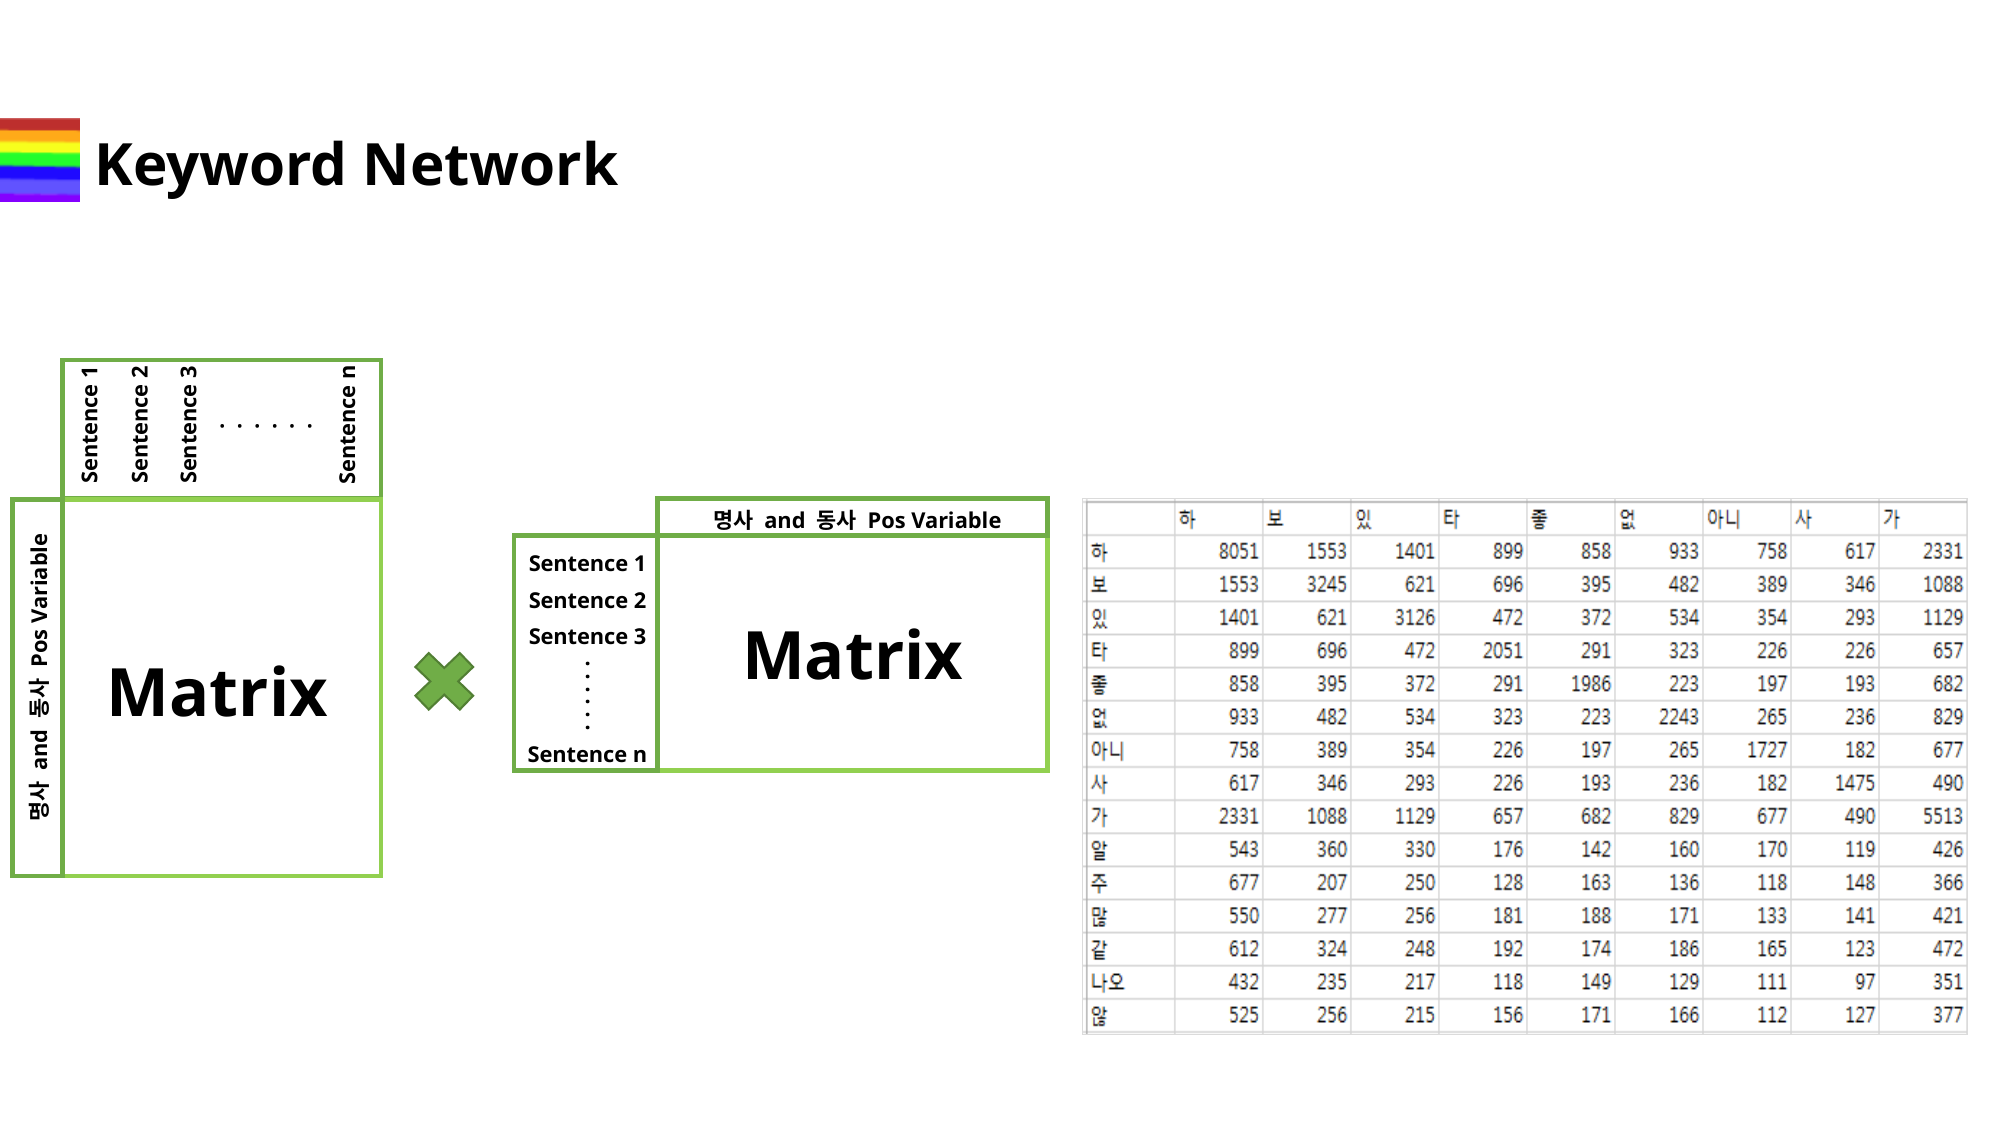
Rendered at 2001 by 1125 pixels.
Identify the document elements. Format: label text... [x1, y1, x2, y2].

picture [0, 118, 79, 202]
picture [1082, 498, 1968, 1035]
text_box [12, 274, 1218, 876]
title Keyword Network [79, 57, 1805, 275]
